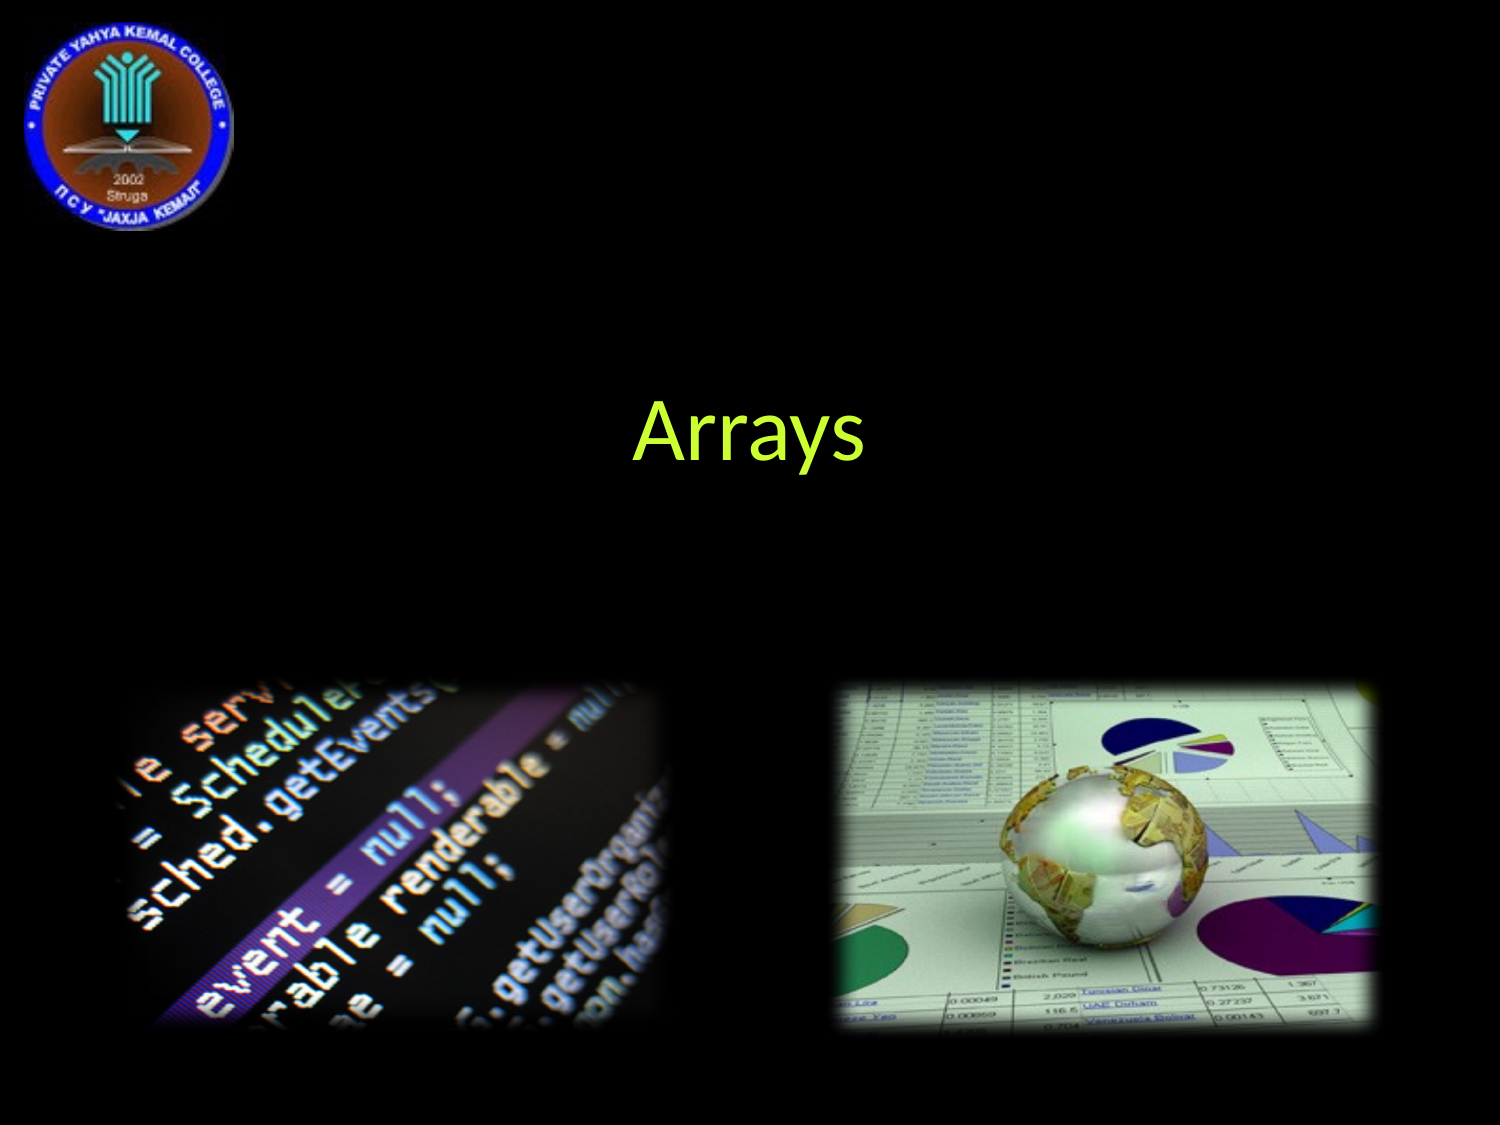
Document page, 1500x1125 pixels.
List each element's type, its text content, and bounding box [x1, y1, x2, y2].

title Arrays [75, 312, 1425, 538]
picture [112, 674, 676, 1034]
picture [24, 21, 234, 231]
picture [824, 674, 1386, 1040]
